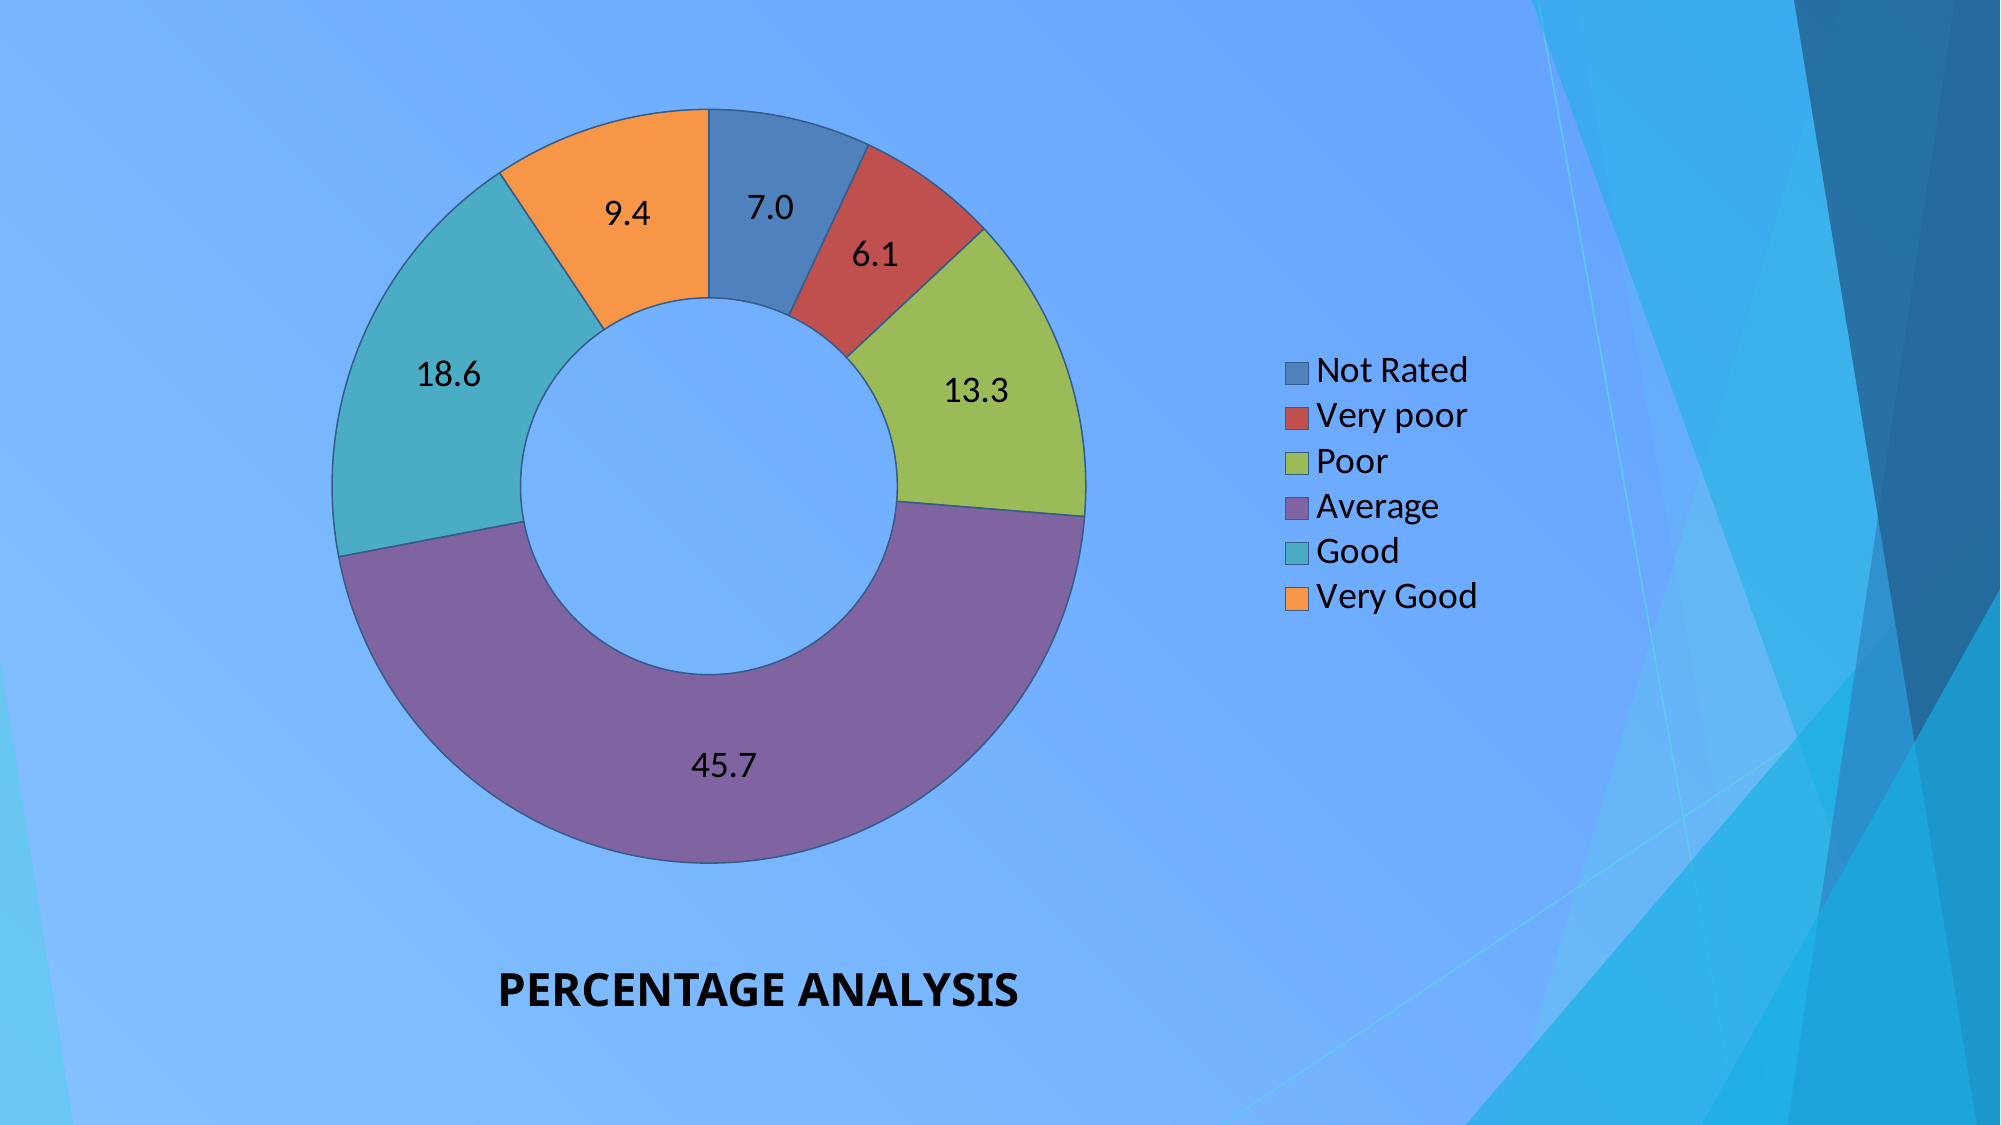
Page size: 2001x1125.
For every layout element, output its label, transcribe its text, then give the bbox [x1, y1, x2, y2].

chart [144, 93, 1505, 880]
title PERCENTAGE ANALYSIS [484, 960, 1033, 1072]
